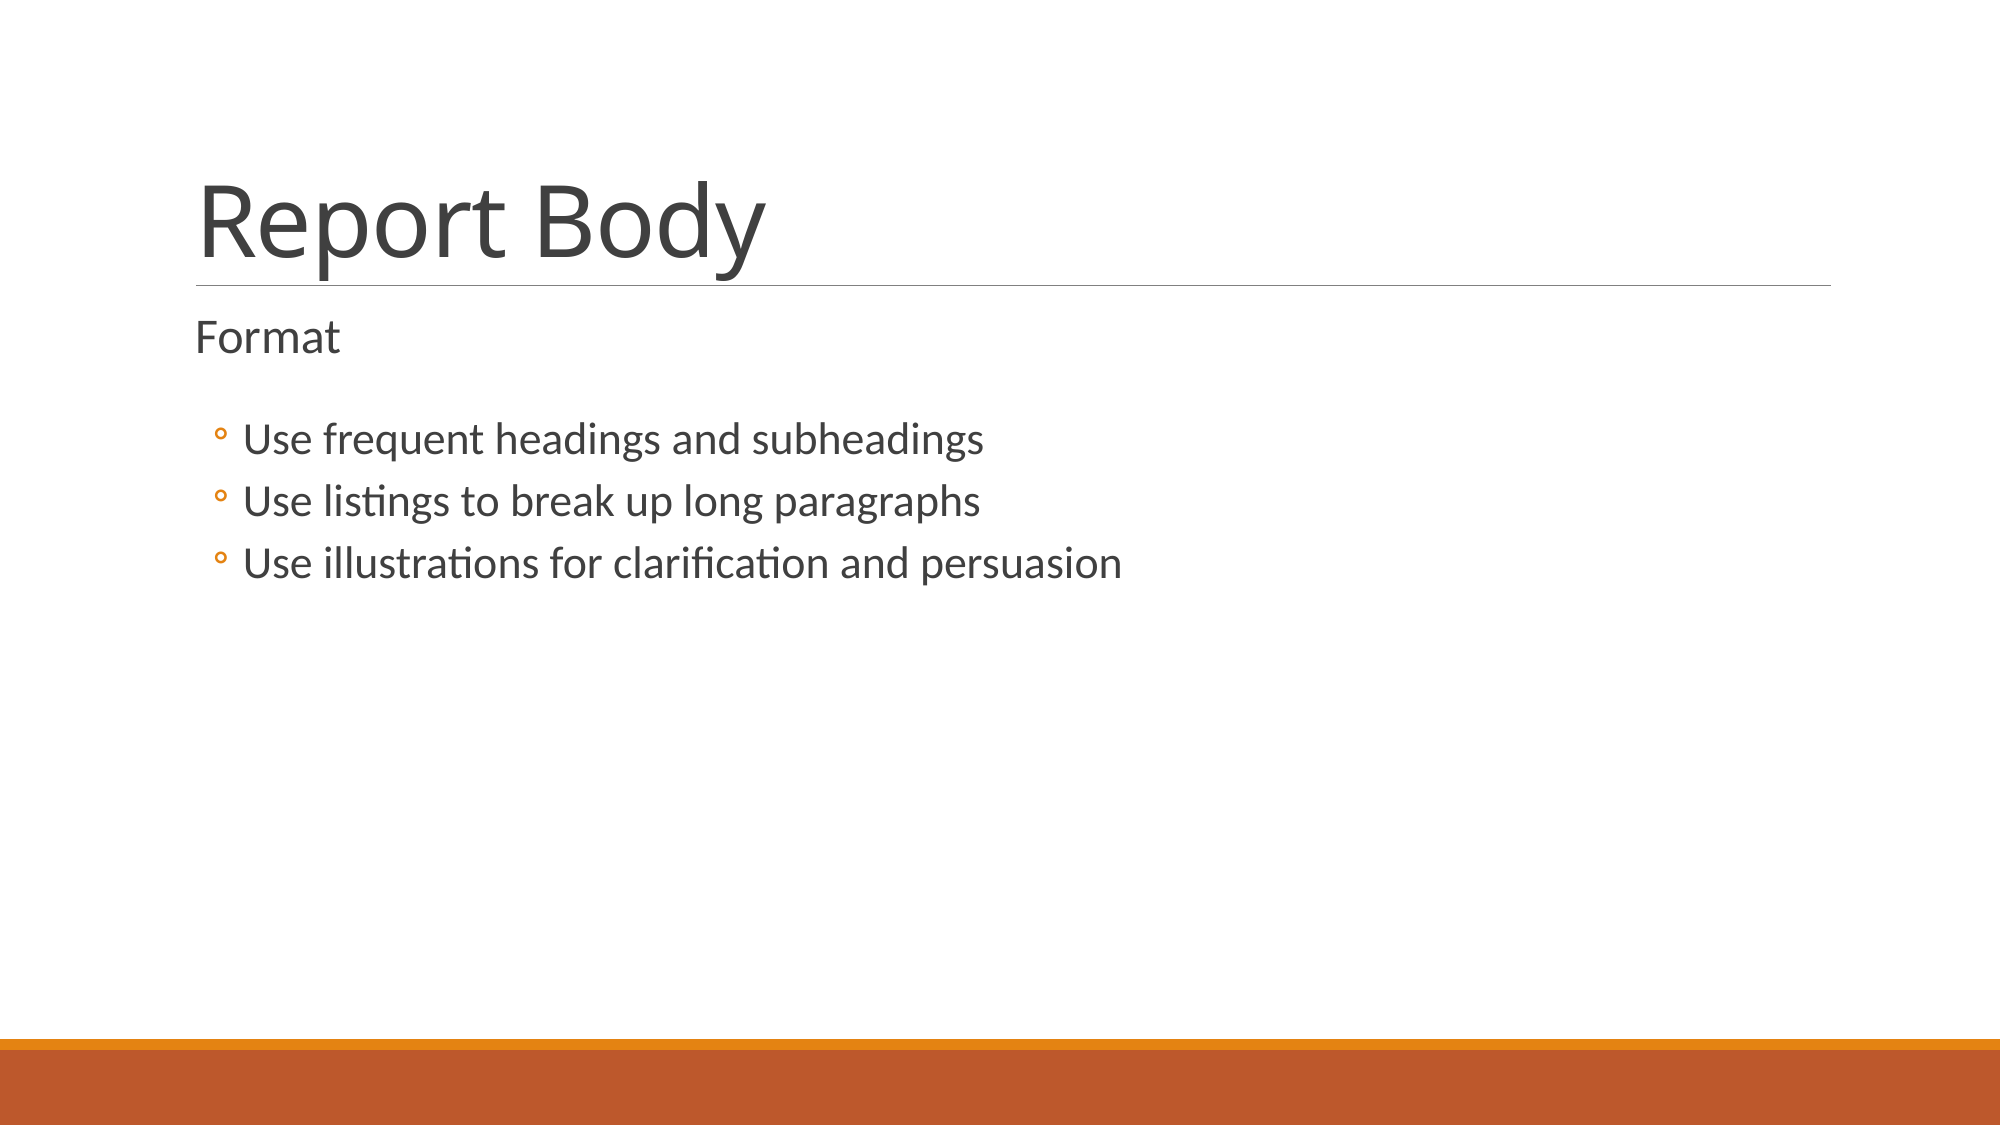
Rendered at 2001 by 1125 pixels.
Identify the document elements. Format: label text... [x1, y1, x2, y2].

title Report Body [180, 47, 1830, 285]
list Format Use frequent headings and subheadings Use listings to break up long paragraphs Use illustrations for clarification and persuasion [180, 302, 1830, 963]
